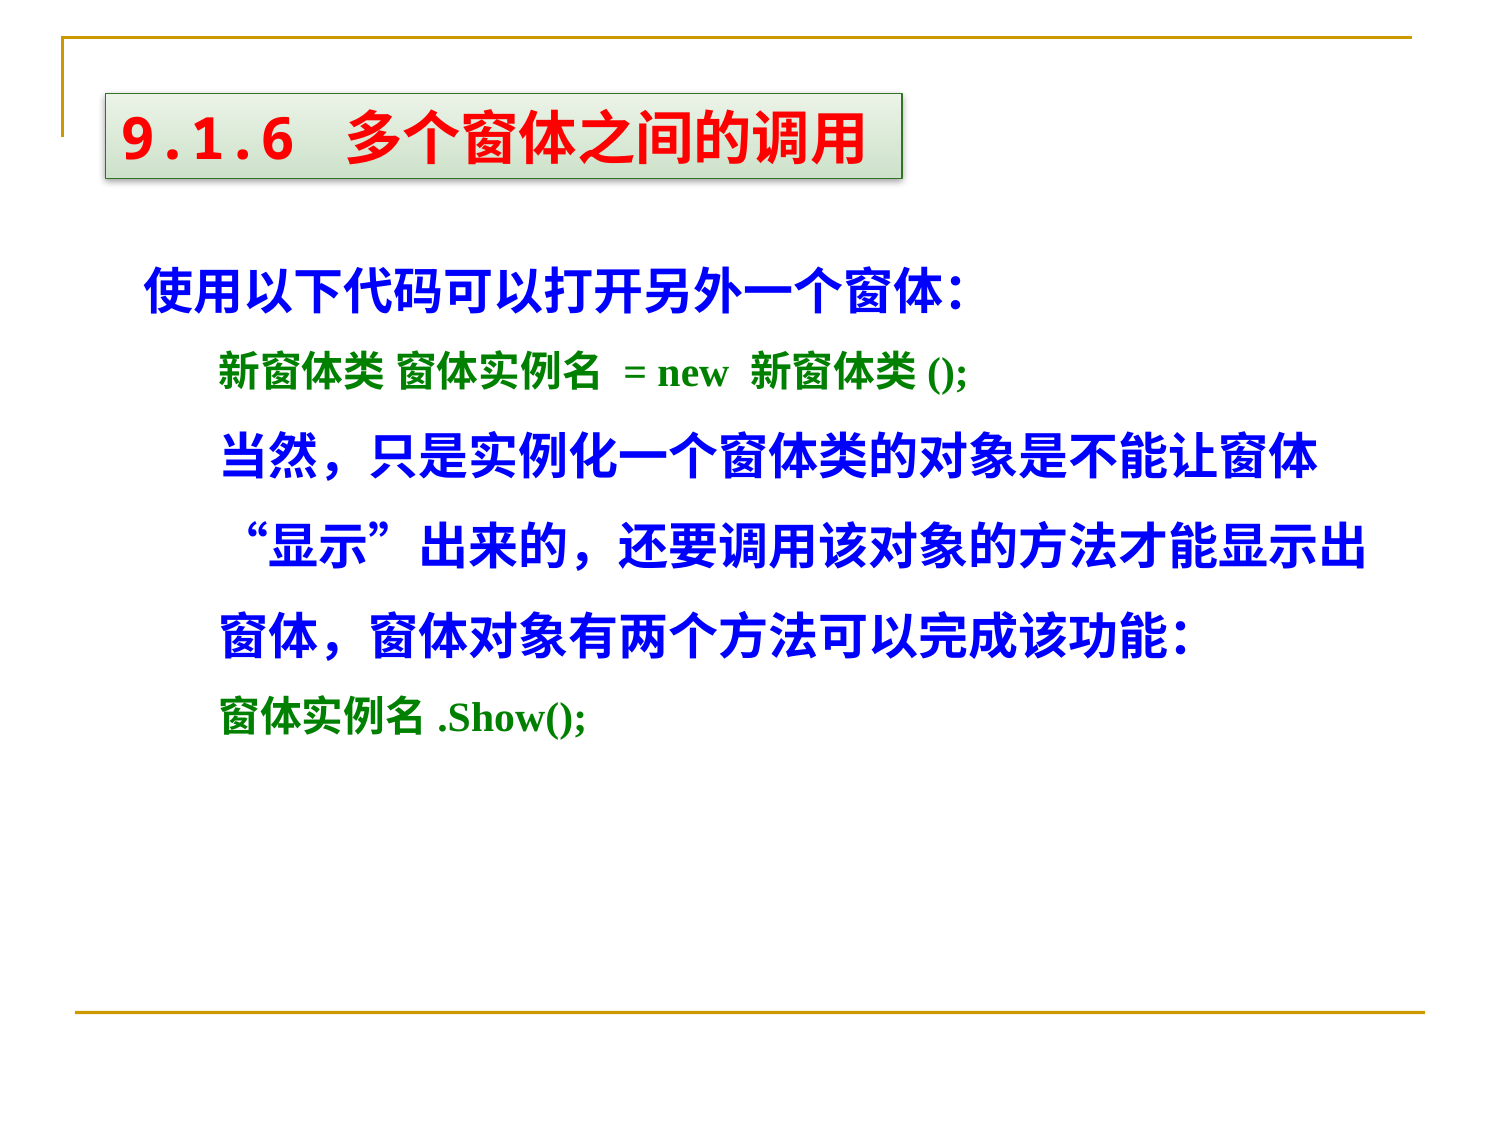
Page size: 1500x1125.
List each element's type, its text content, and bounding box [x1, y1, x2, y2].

text_box 使用以下代码可以打开另外一个窗体： 新窗体类 窗体实例名 = new 新窗体类(); 当然，只是实例化一个窗体类的对象是不能让窗体“显示”出来的，还要调用该对象的方法才能显示出窗体，窗体对象有两个方法可以完成该功能： 窗体实例名.Show(); [128, 222, 1407, 748]
text_box 9.1.6 多个窗体之间的调用 [105, 93, 903, 179]
